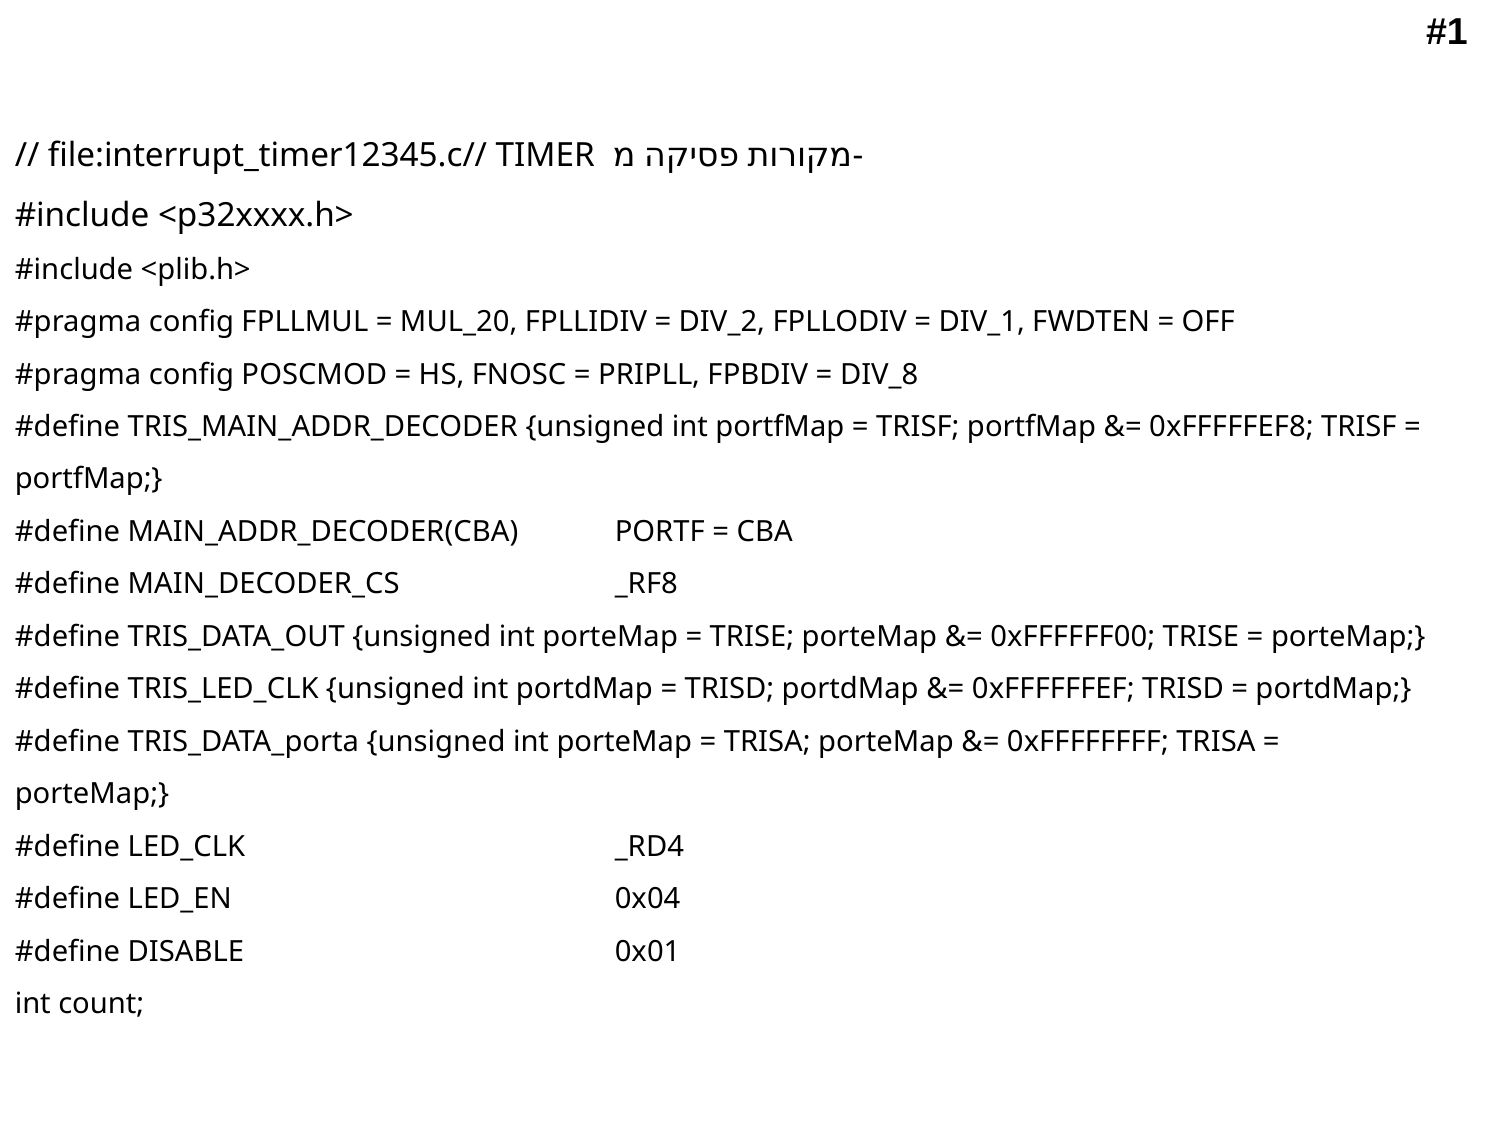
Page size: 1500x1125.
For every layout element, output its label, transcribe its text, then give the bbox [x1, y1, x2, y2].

text_box #1 [1411, 0, 1500, 60]
text_box // file:interrupt_timer12345.c// TIMER מקורות פסיקה מ- #include <p32xxxx.h> #include <plib.h> #pragma config FPLLMUL = MUL_20, FPLLIDIV = DIV_2, FPLLODIV = DIV_1, FWDTEN = OFF #pragma config POSCMOD = HS, FNOSC = PRIPLL, FPBDIV = DIV_8 #define TRIS_MAIN_ADDR_DECODER {unsigned int portfMap = TRISF; portfMap &= 0xFFFFFEF8; TRISF = portfMap;} #define MAIN_ADDR_DECODER(CBA) PORTF = CBA #define MAIN_DECODER_CS _RF8 #define TRIS_DATA_OUT {unsigned int porteMap = TRISE; porteMap &= 0xFFFFFF00; TRISE = porteMap;} #define TRIS_LED_CLK {unsigned int portdMap = TRISD; portdMap &= 0xFFFFFFEF; TRISD = portdMap;} #define TRIS_DATA_porta {unsigned int porteMap = TRISA; porteMap &= 0xFFFFFFFF; TRISA = porteMap;} #define LED_CLK _RD4 #define LED_EN 0x04 #define DISABLE 0x01 int count; [0, 105, 1453, 1072]
